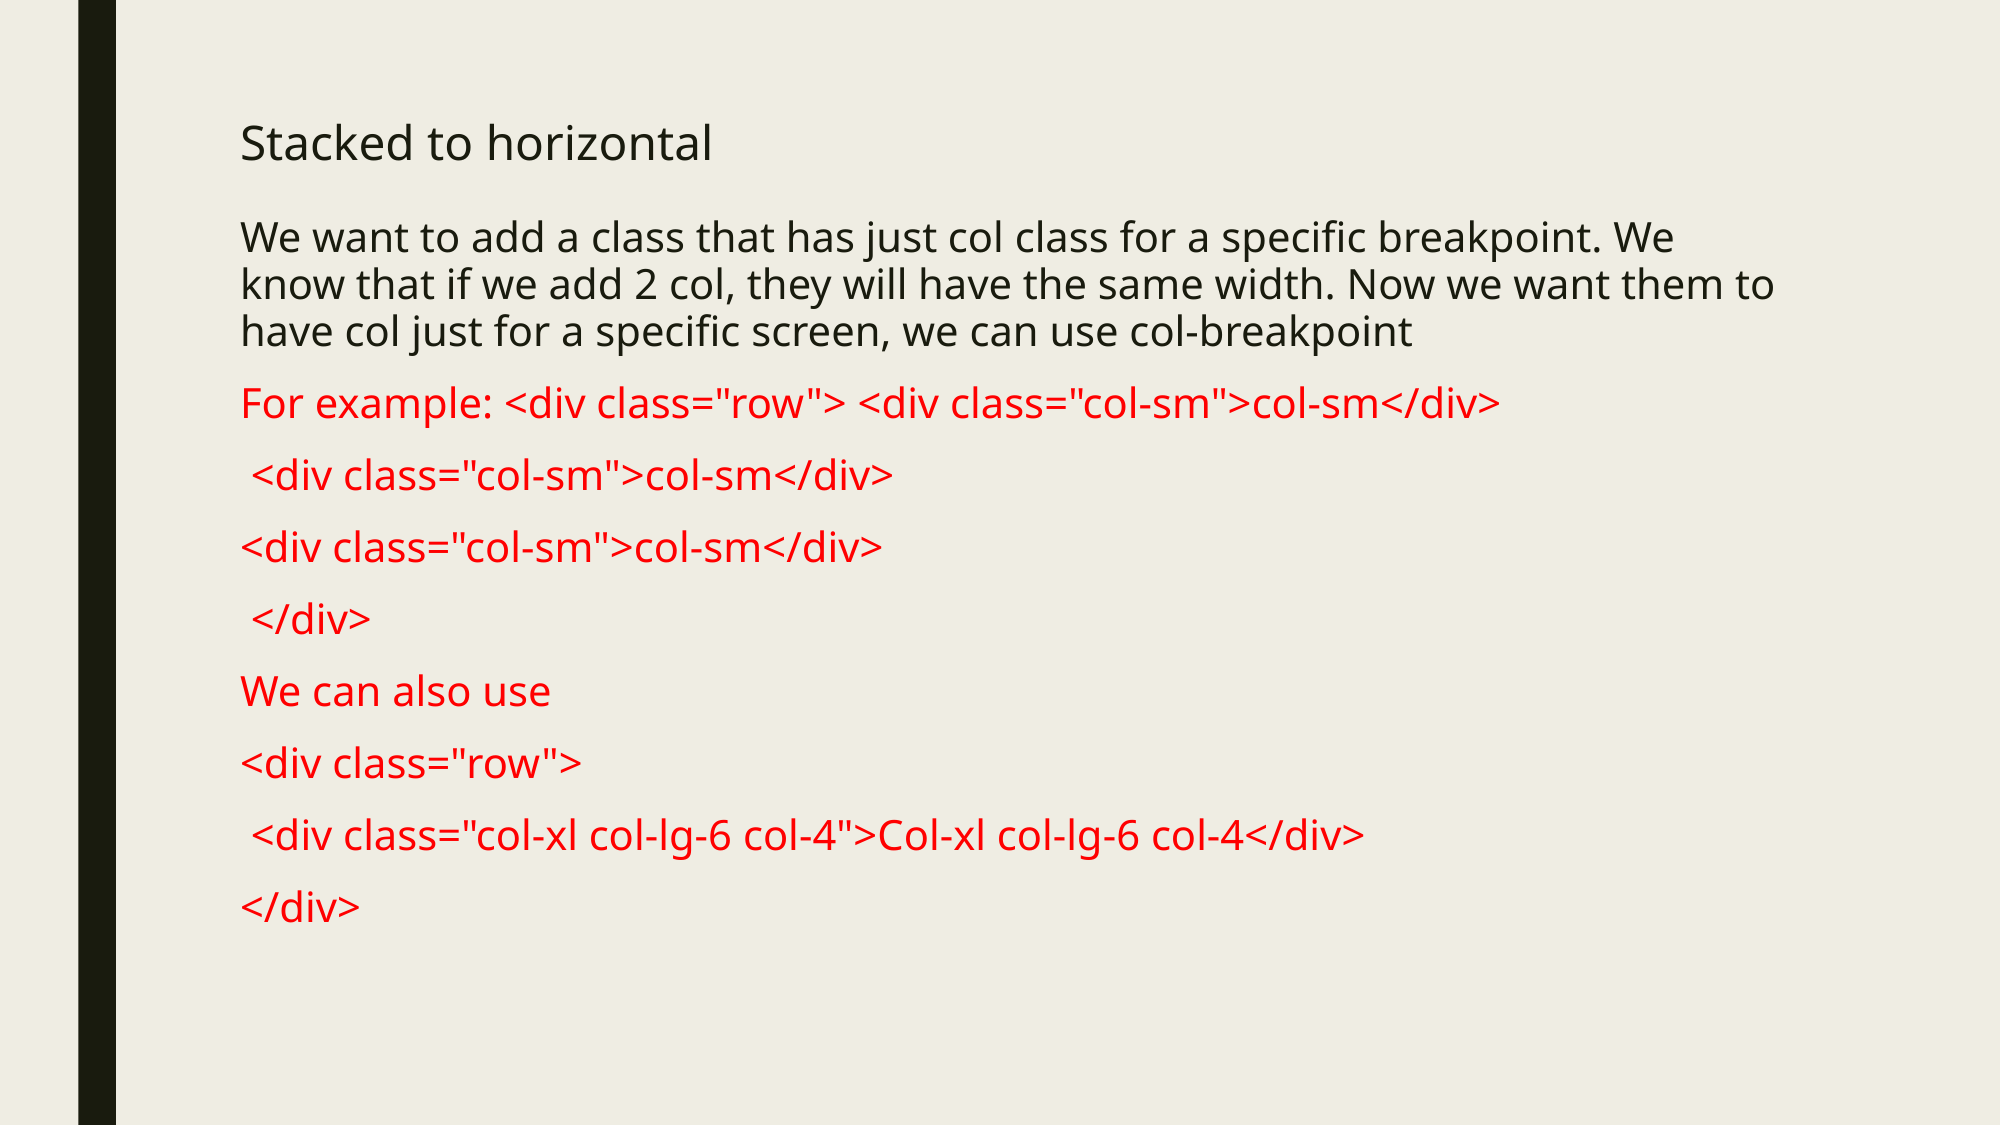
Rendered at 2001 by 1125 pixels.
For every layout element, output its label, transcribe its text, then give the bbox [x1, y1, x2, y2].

title Stacked to horizontal [225, 112, 1800, 207]
list We want to add a class that has just col class for a specific breakpoint. We know that if we add 2 col, they will have the same width. Now we want them to have col just for a specific screen, we can use col-breakpoint For example: <div class="row"> <div class="col-sm">col-sm</div> <div class="col-sm">col-sm</div> <div class="col-sm">col-sm</div> </div> We can also use <div class="row"> <div class="col-xl col-lg-6 col-4">Col-xl col-lg-6 col-4</div> </div> [225, 207, 1800, 1084]
